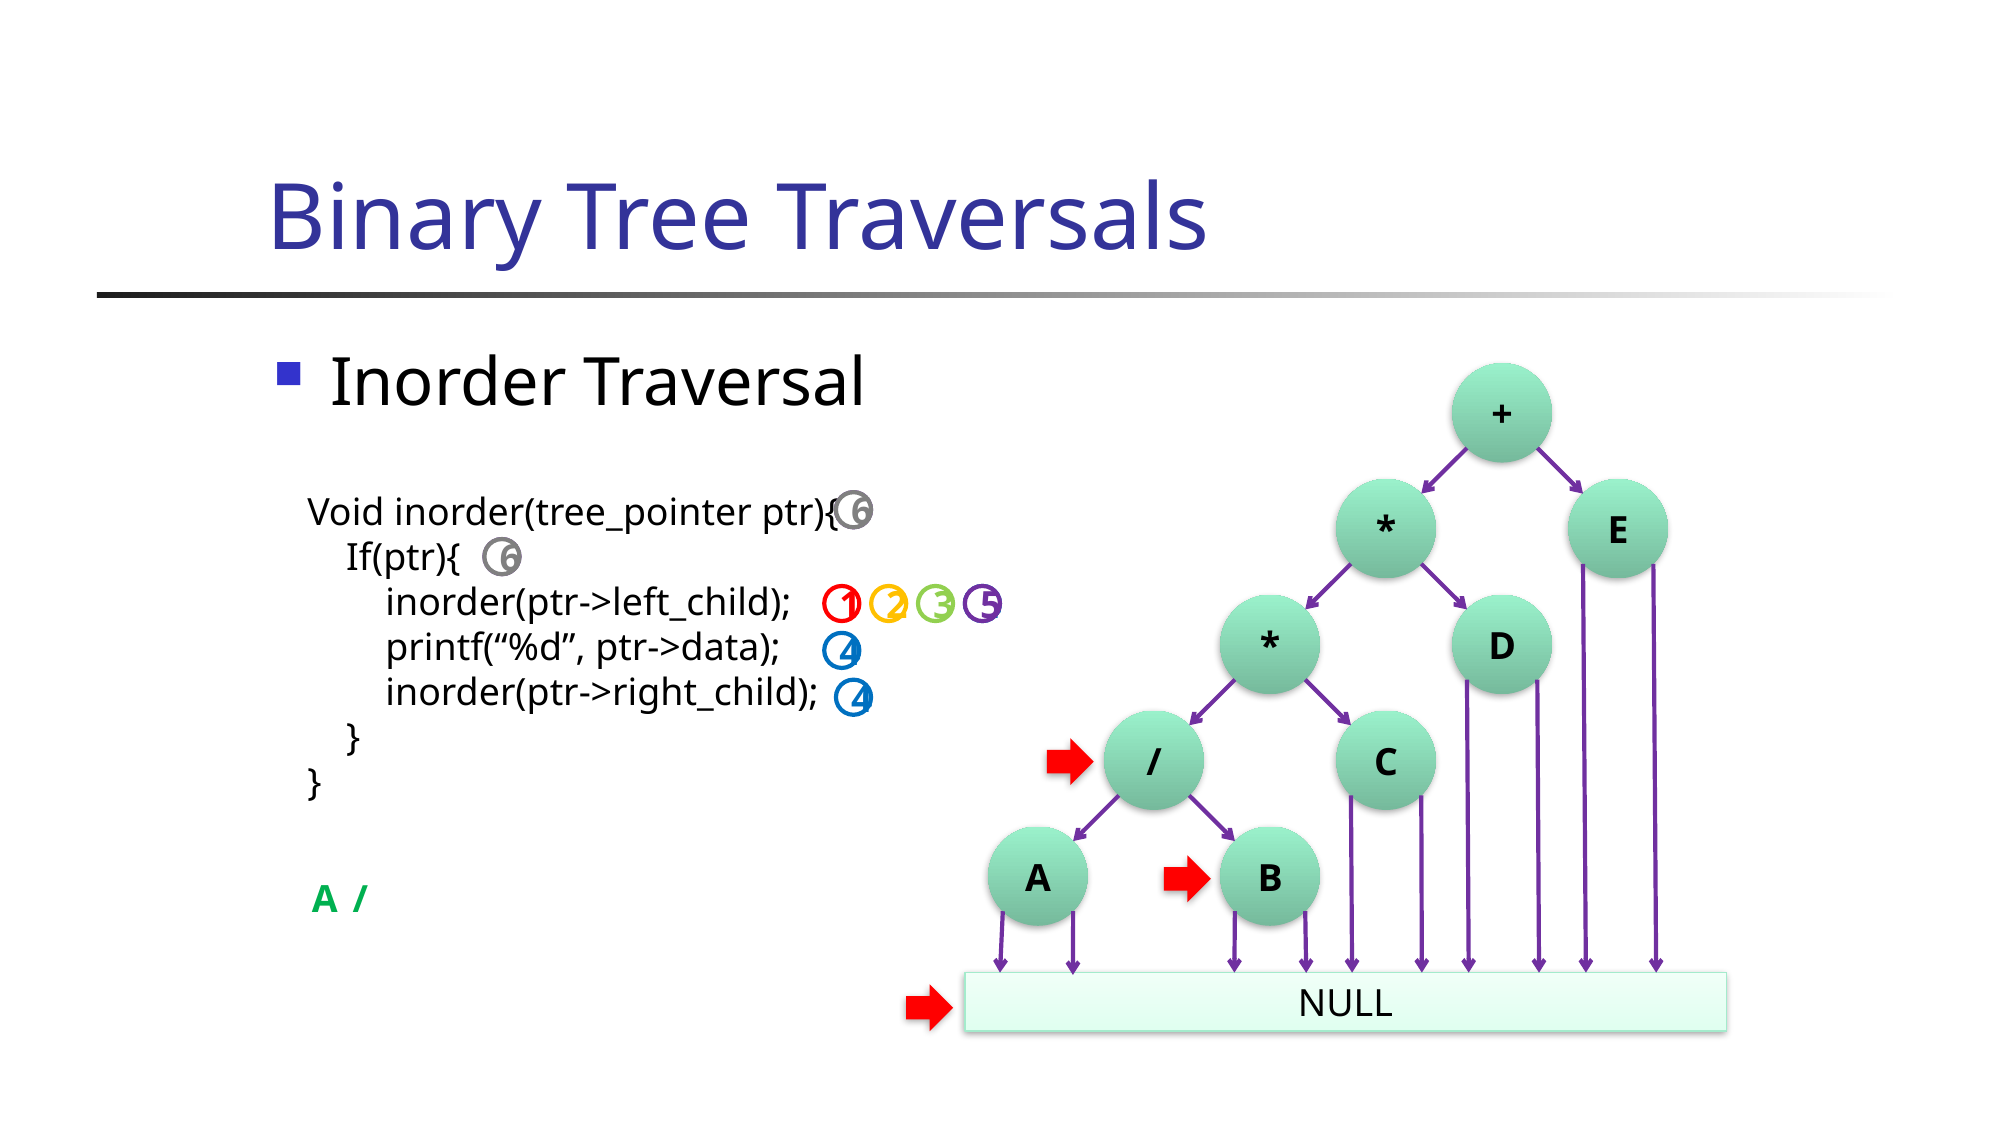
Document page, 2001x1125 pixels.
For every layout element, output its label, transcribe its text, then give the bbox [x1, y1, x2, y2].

text_box 6 [833, 490, 874, 530]
list Inorder Traversal [258, 331, 1959, 1006]
text_box A [297, 867, 337, 927]
text_box 4 [833, 677, 874, 717]
text_box / [337, 867, 383, 927]
text_box Void inorder(tree_pointer ptr){ If(ptr){ inorder(ptr->left_child); printf(“%d”, ptr->data); inorder(ptr->right_child); } } [292, 480, 855, 811]
text_box 6 [482, 536, 522, 577]
text_box 4 [822, 630, 862, 671]
text_box [906, 984, 954, 1032]
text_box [964, 363, 1727, 1032]
text_box 1 [822, 583, 862, 624]
text_box 3 [915, 583, 956, 624]
text_box 2 [869, 583, 909, 624]
title Binary Tree Traversals [251, 35, 1957, 275]
